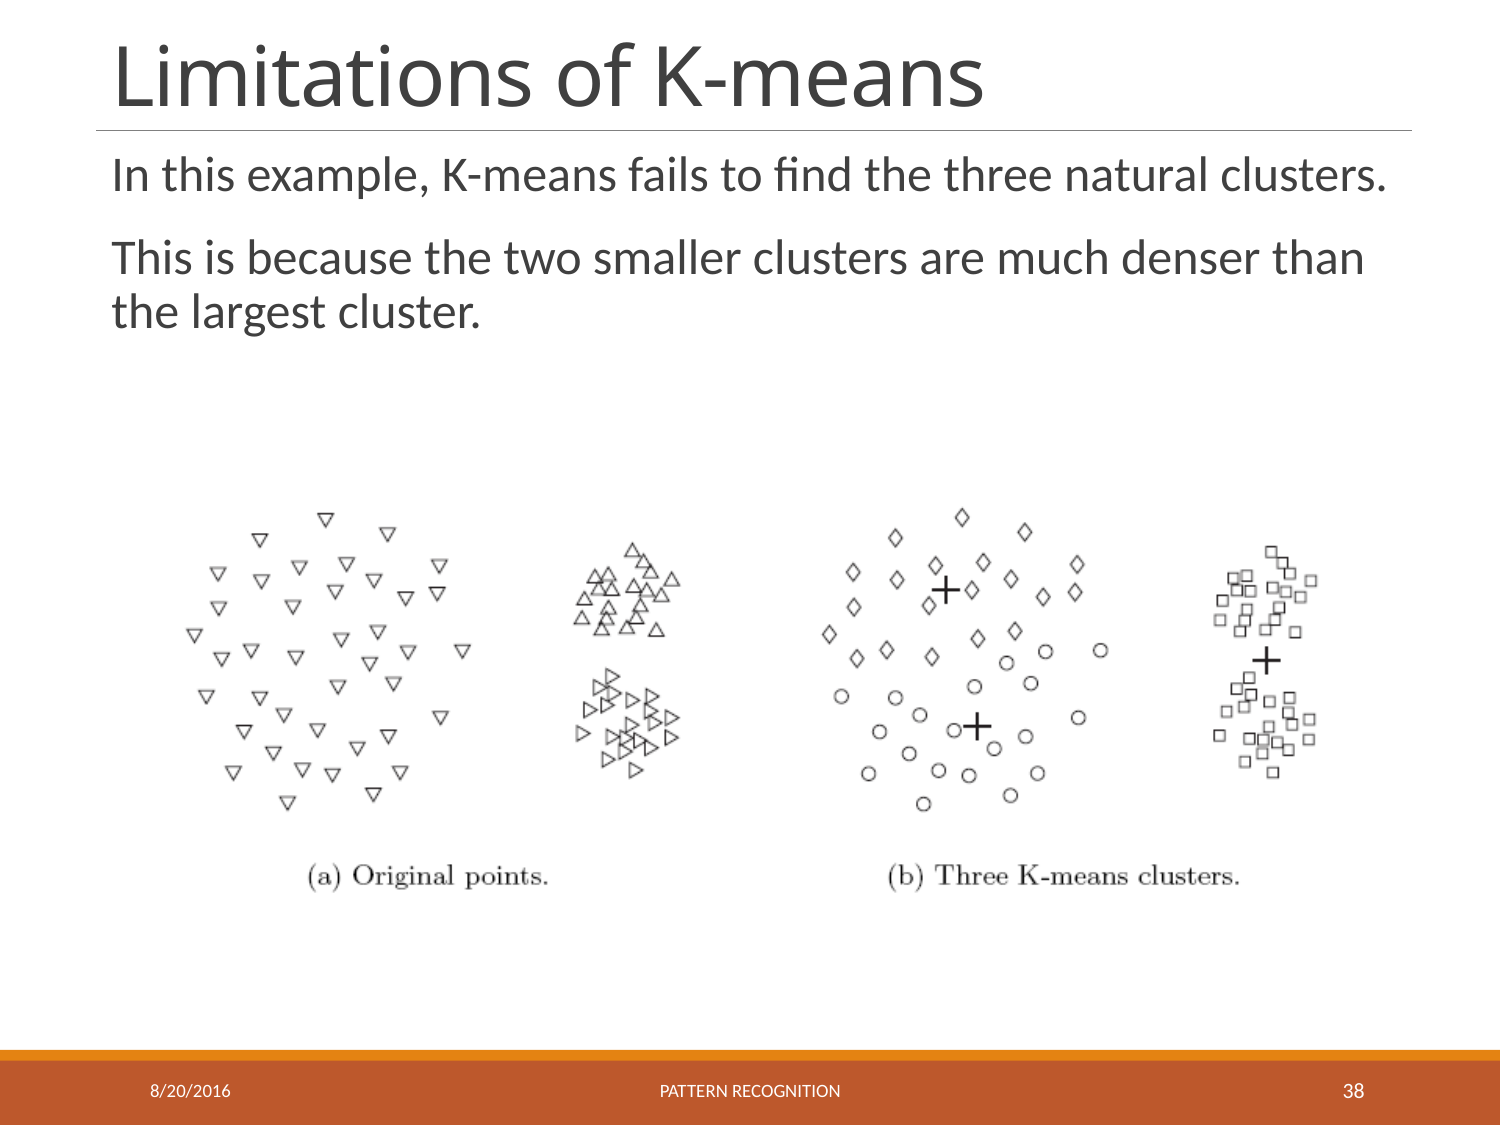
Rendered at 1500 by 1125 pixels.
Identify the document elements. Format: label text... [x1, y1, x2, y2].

picture [119, 474, 1382, 918]
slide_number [135, 1059, 440, 1120]
list In this example, K-means fails to find the three natural clusters. This is because the two smaller clusters are much denser than the largest cluster. [96, 140, 1413, 1034]
title Limitations of K-means [96, 19, 1413, 131]
slide_number 38 [1218, 1059, 1380, 1120]
footer Pattern recognition [453, 1059, 1047, 1120]
